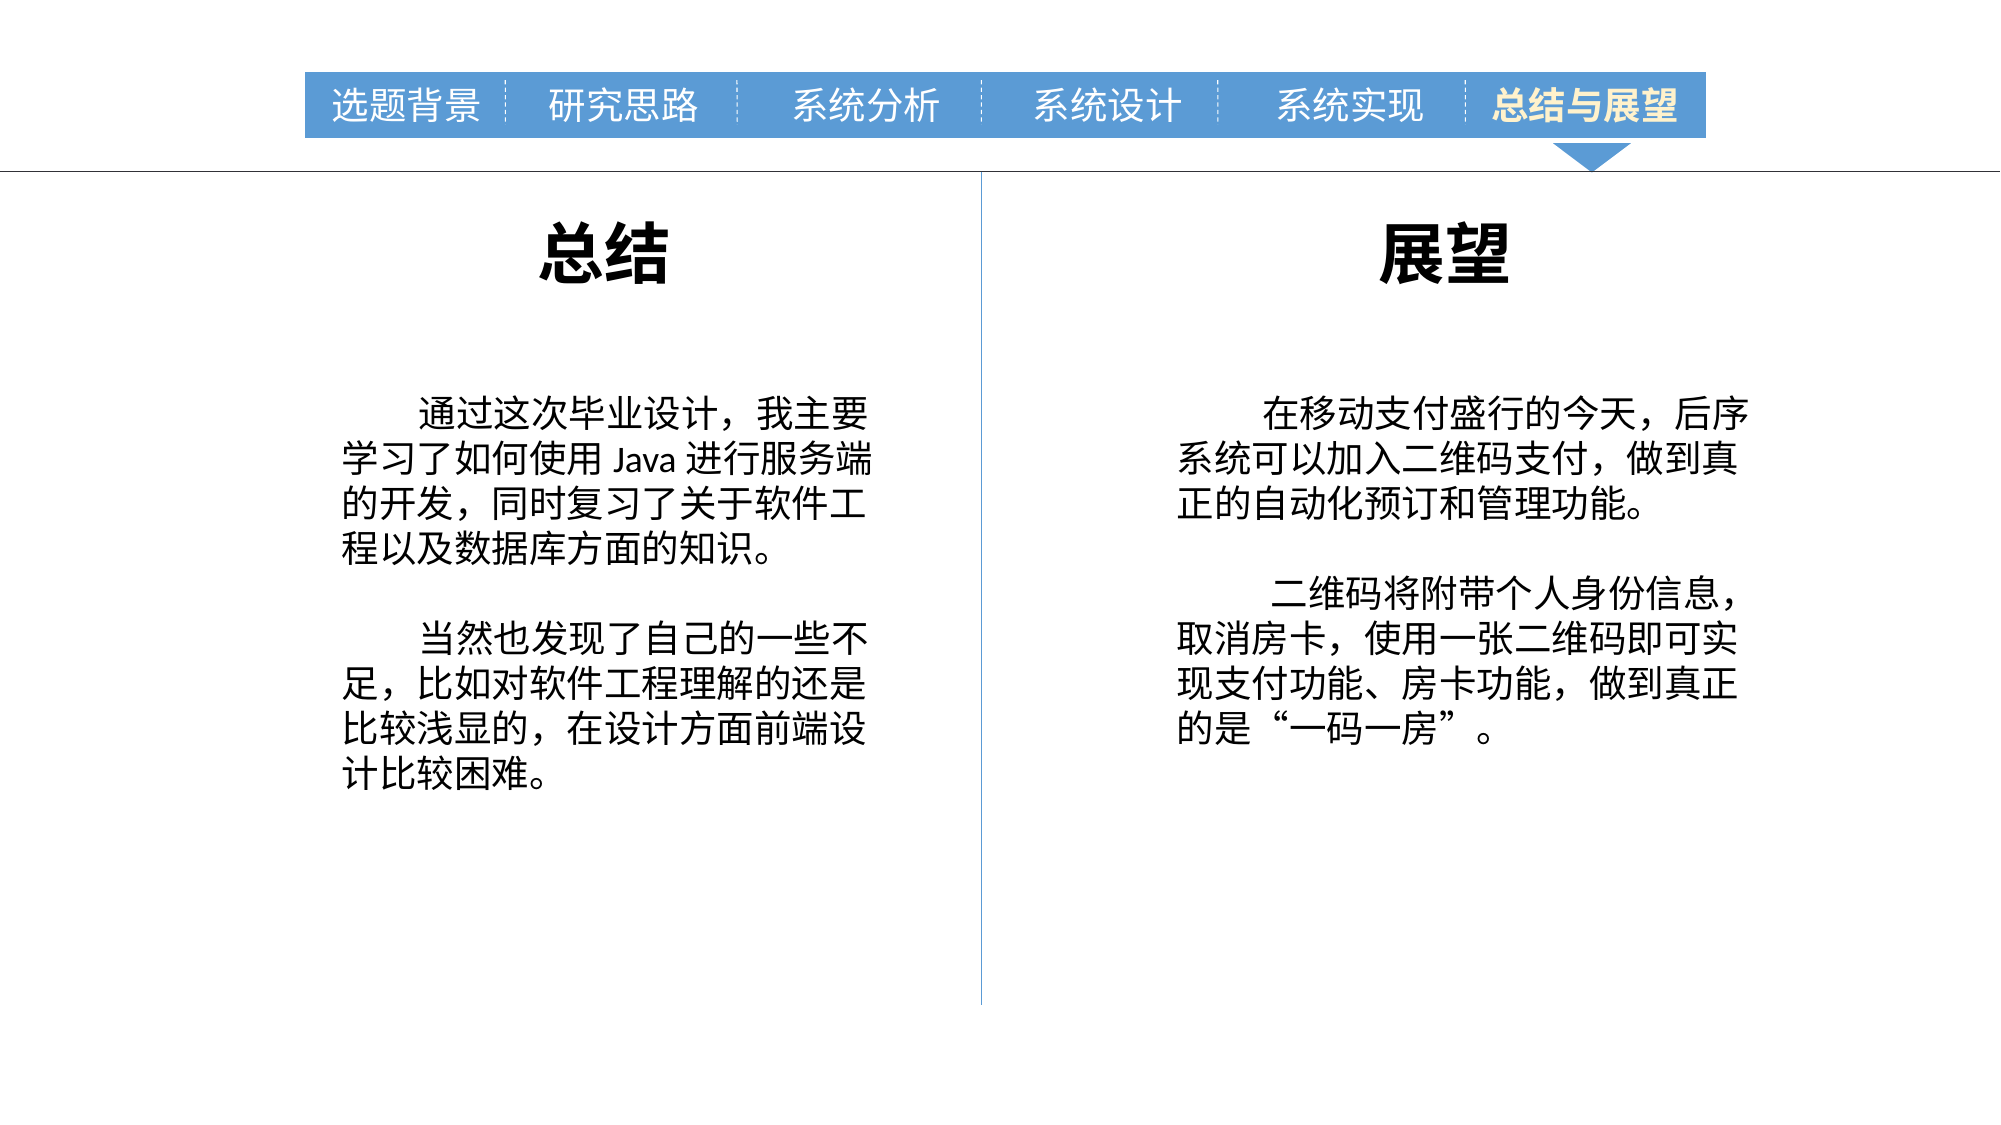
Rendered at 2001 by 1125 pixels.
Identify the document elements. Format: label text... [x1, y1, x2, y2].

text_box 在移动支付盛行的今天，后序系统可以加入二维码支付，做到真正的自动化预订和管理功能。 二维码将附带个人身份信息，取消房卡，使用一张二维码即可实现支付功能、房卡功能，做到真正的是“一码一房”。 [1161, 382, 1767, 758]
text_box 总结 [453, 204, 756, 300]
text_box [292, 70, 1708, 171]
text_box 通过这次毕业设计，我主要学习了如何使用Java进行服务端的开发，同时复习了关于软件工程以及数据库方面的知识。 当然也发现了自己的一些不足，比如对软件工程理解的还是比较浅显的，在设计方面前端设计比较困难。 [326, 382, 912, 803]
text_box 展望 [1278, 204, 1613, 300]
